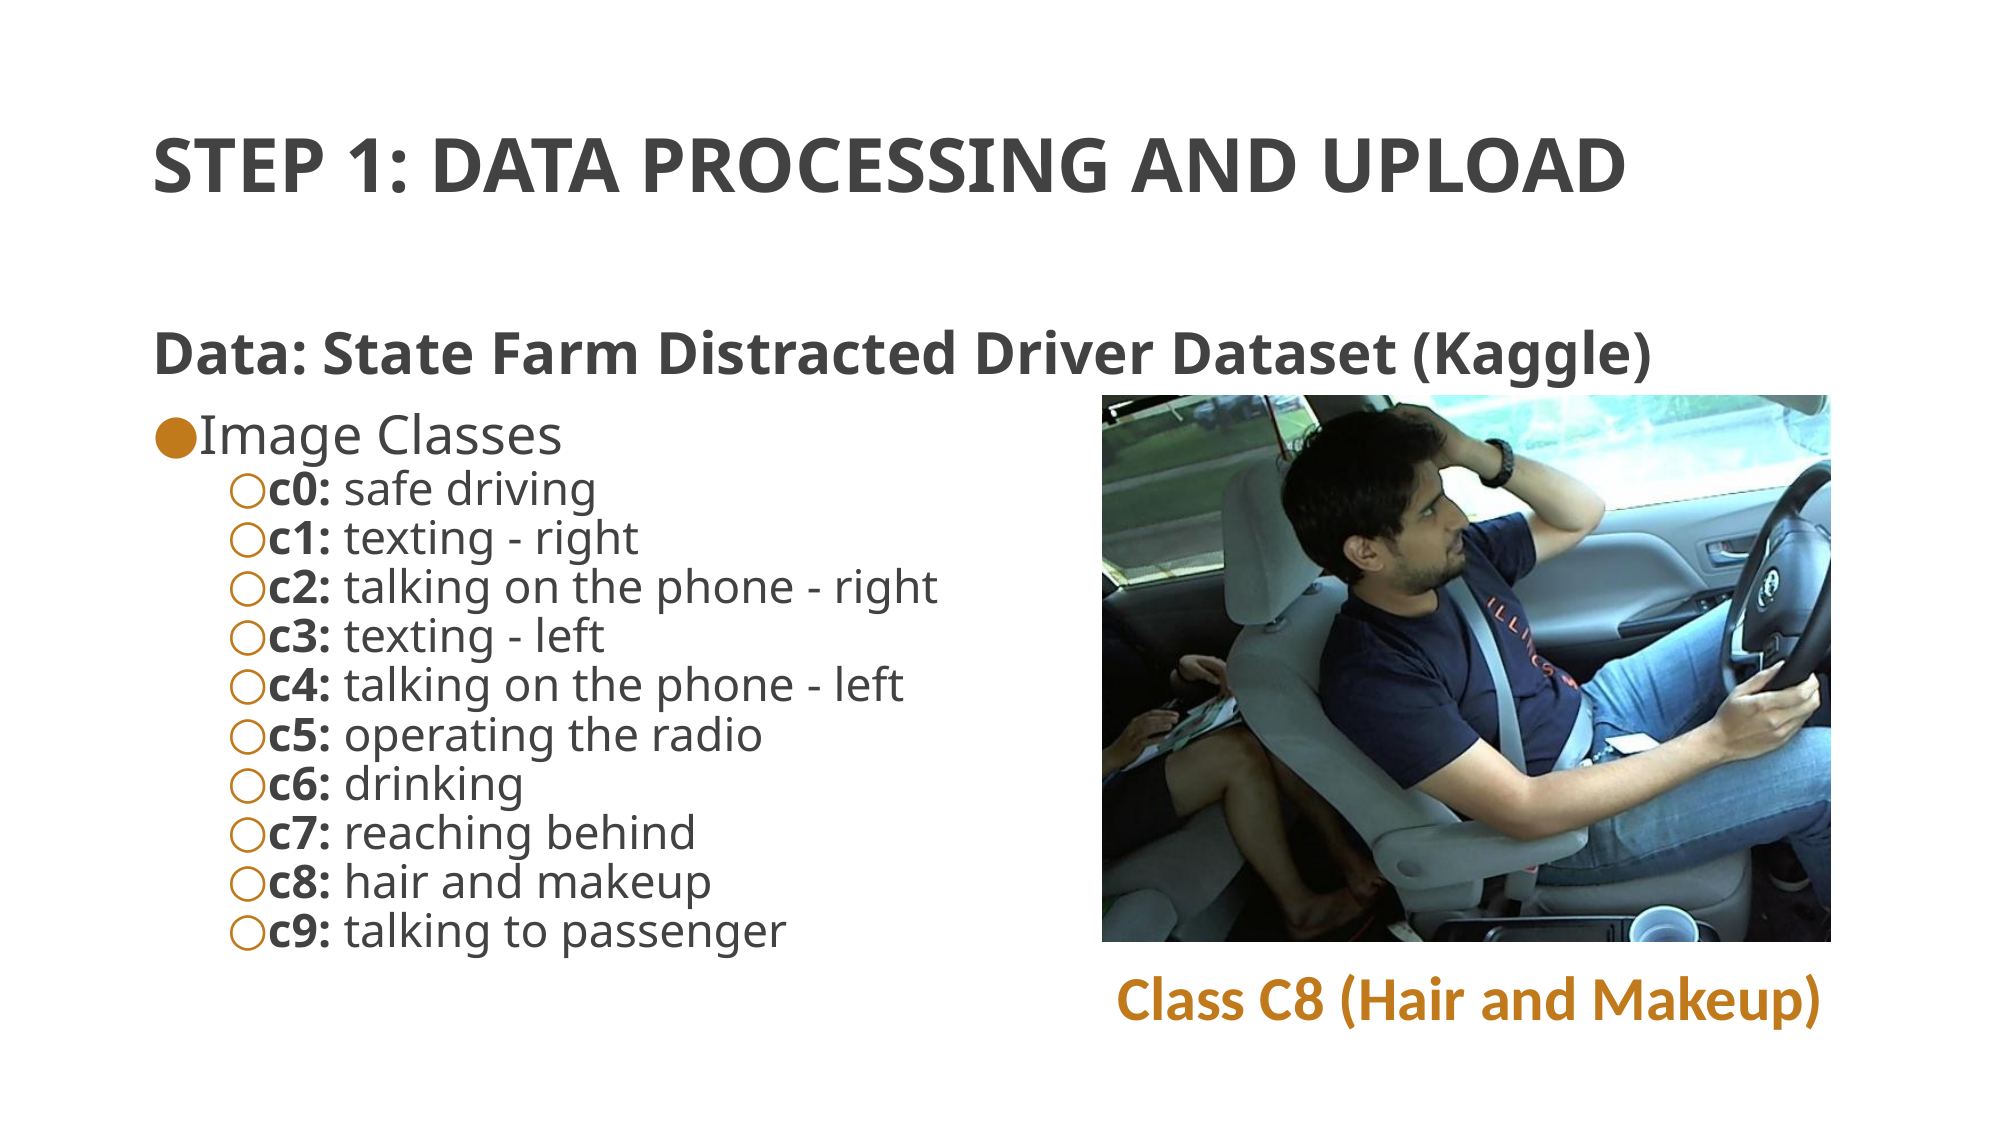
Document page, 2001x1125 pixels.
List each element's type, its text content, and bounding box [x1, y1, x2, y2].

list Data: State Farm Distracted Driver Dataset (Kaggle) [137, 259, 1812, 395]
title Step 1: Data Processing and Upload [137, 59, 1863, 278]
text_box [1101, 395, 1848, 1042]
list Image Classes c0: safe driving c1: texting - right c2: talking on the phone - right c3: texting - left c4: talking on the phone - left c5: operating the radio c6: drinking c7: reaching behind c8: hair and makeup c9: talking to passenger [137, 410, 984, 1016]
